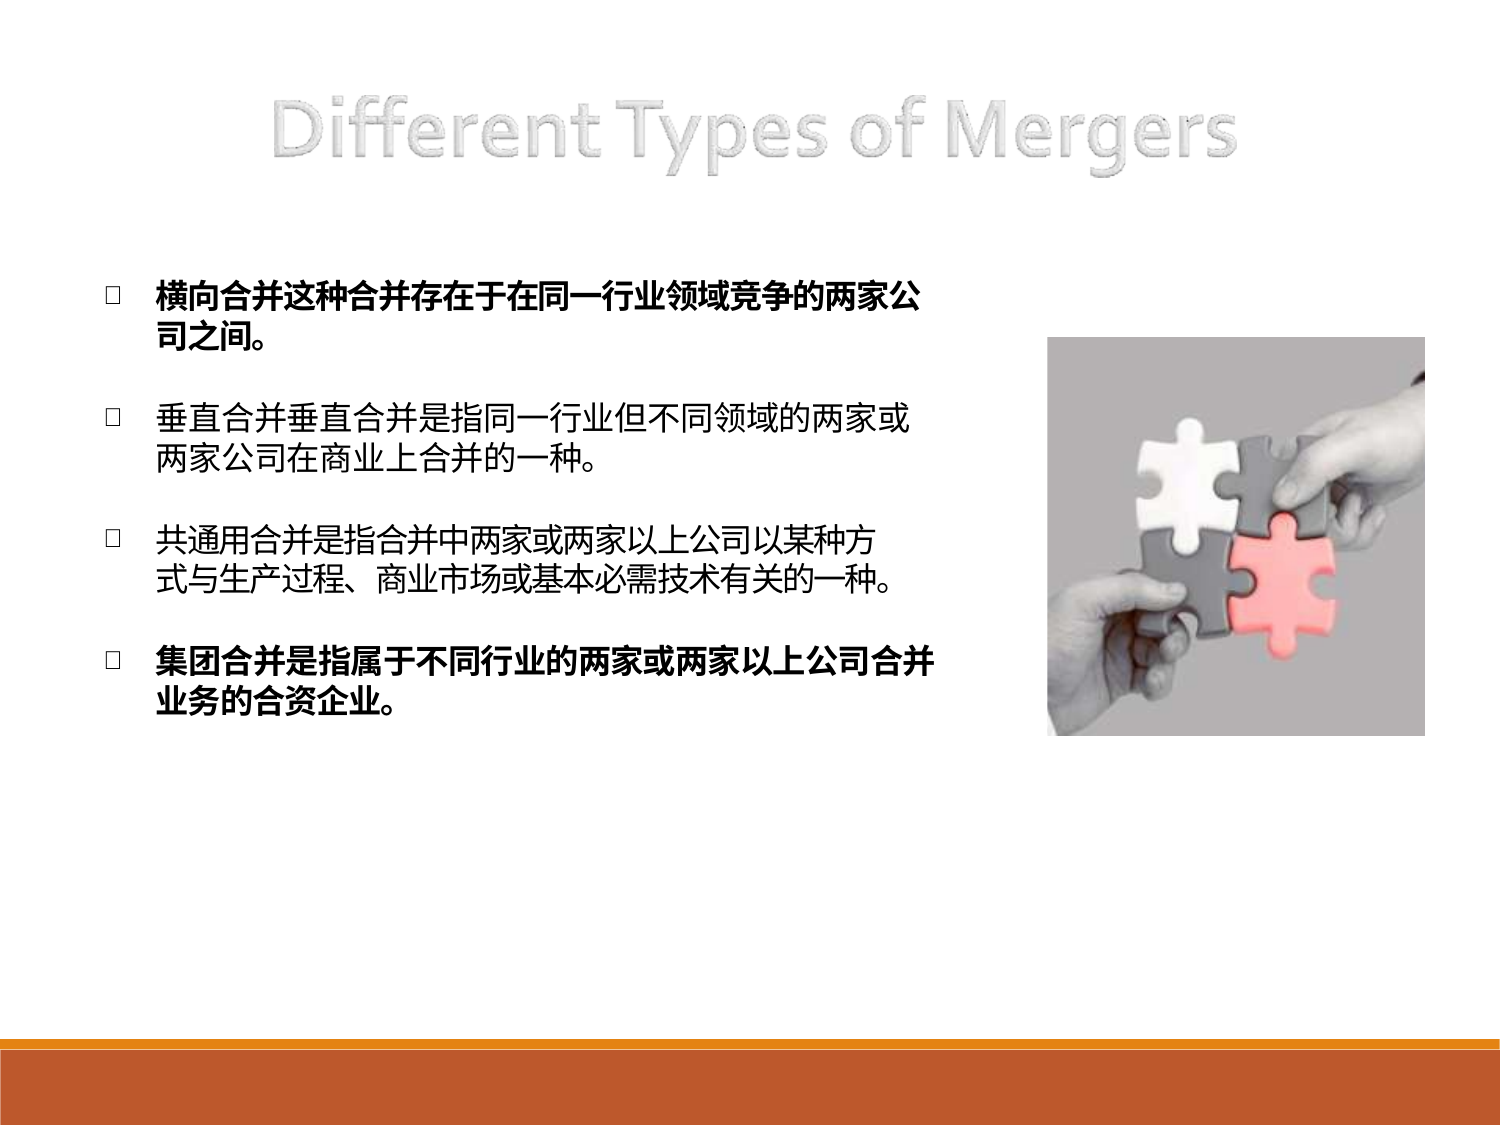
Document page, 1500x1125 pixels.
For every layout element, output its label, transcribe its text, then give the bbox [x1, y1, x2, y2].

text_box [1047, 337, 1425, 736]
text_box [274, 95, 1237, 178]
text_box 横向合并这种合并存在于在同一行业领域竞争的两家公司之间。 垂直合并垂直合并是指同一行业但不同领域的两家或两家公司在商业上合并的一种。 共通用合并是指合并中两家或两家以上公司以某种方式与生产过程、商业市场或基本必需技术有关的一种。 集团合并是指属于不同行业的两家或两家以上公司合并业务的合资企业。 [101, 273, 948, 720]
